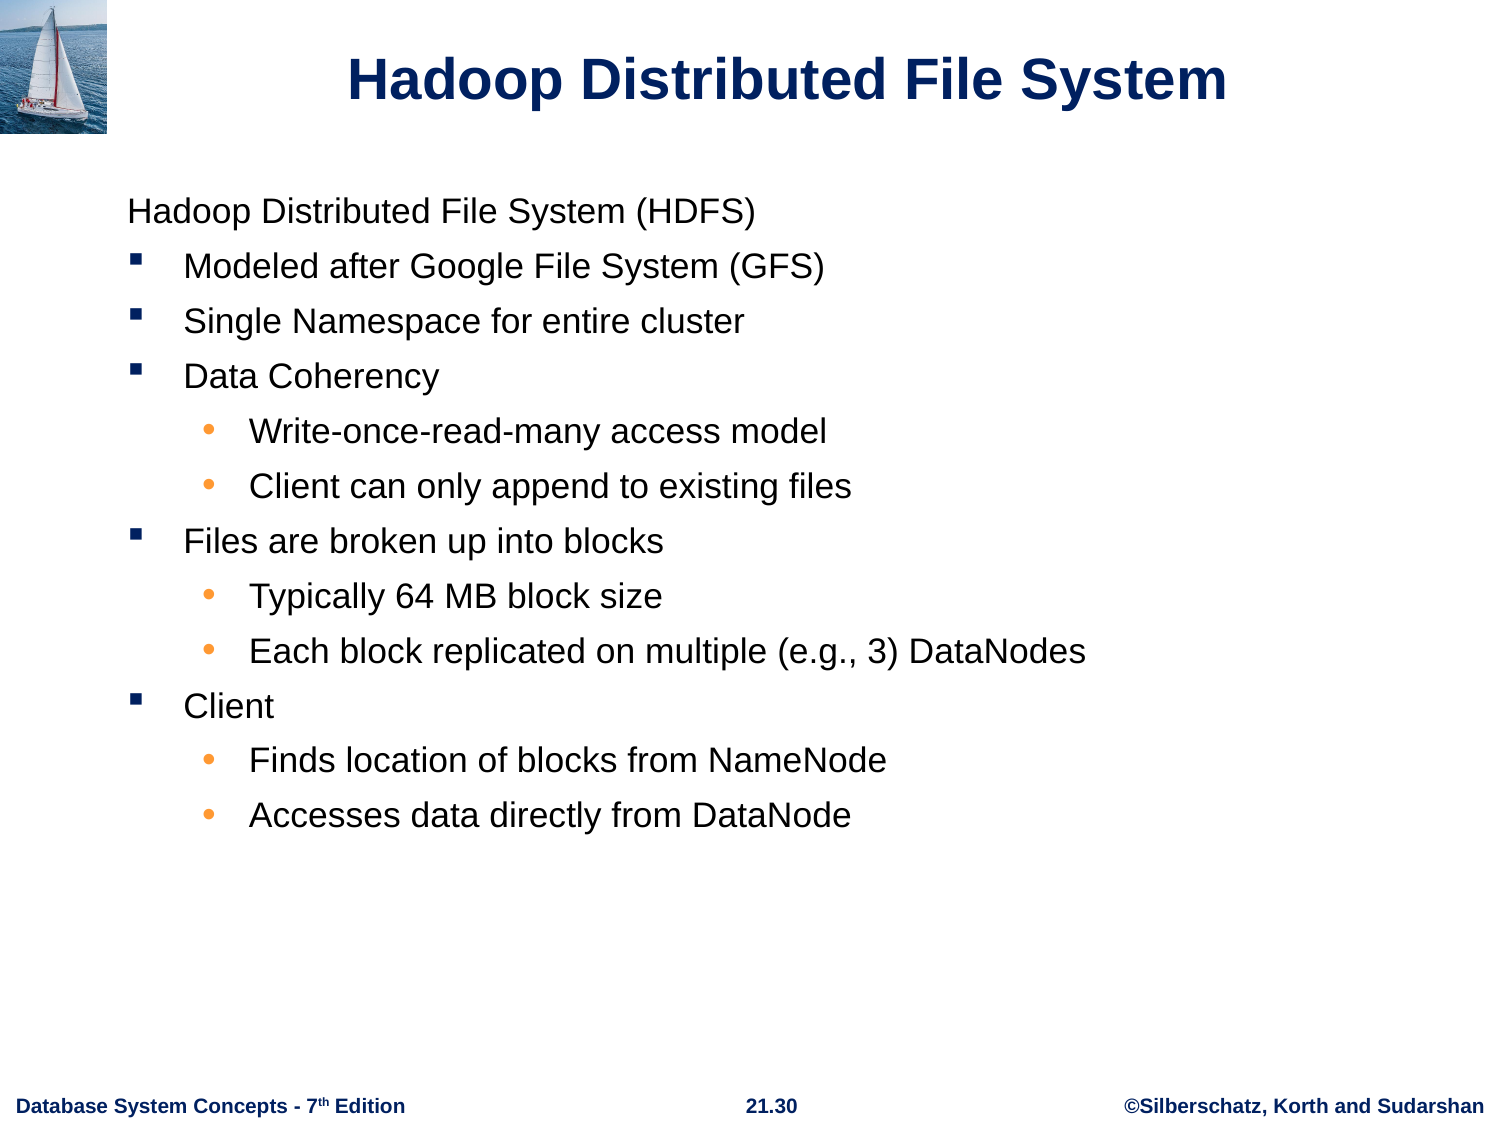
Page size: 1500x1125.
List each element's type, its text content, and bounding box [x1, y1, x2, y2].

picture [0, 0, 107, 134]
list Hadoop Distributed File System (HDFS) Modeled after Google File System (GFS) Single Namespace for entire cluster Data Coherency Write-once-read-many access model Client can only append to existing files Files are broken up into blocks Typically 64 MB block size Each block replicated on multiple (e.g., 3) DataNodes Client Finds location of blocks from NameNode Accesses data directly from DataNode [112, 180, 1451, 1062]
title Hadoop Distributed File System [125, 18, 1452, 120]
